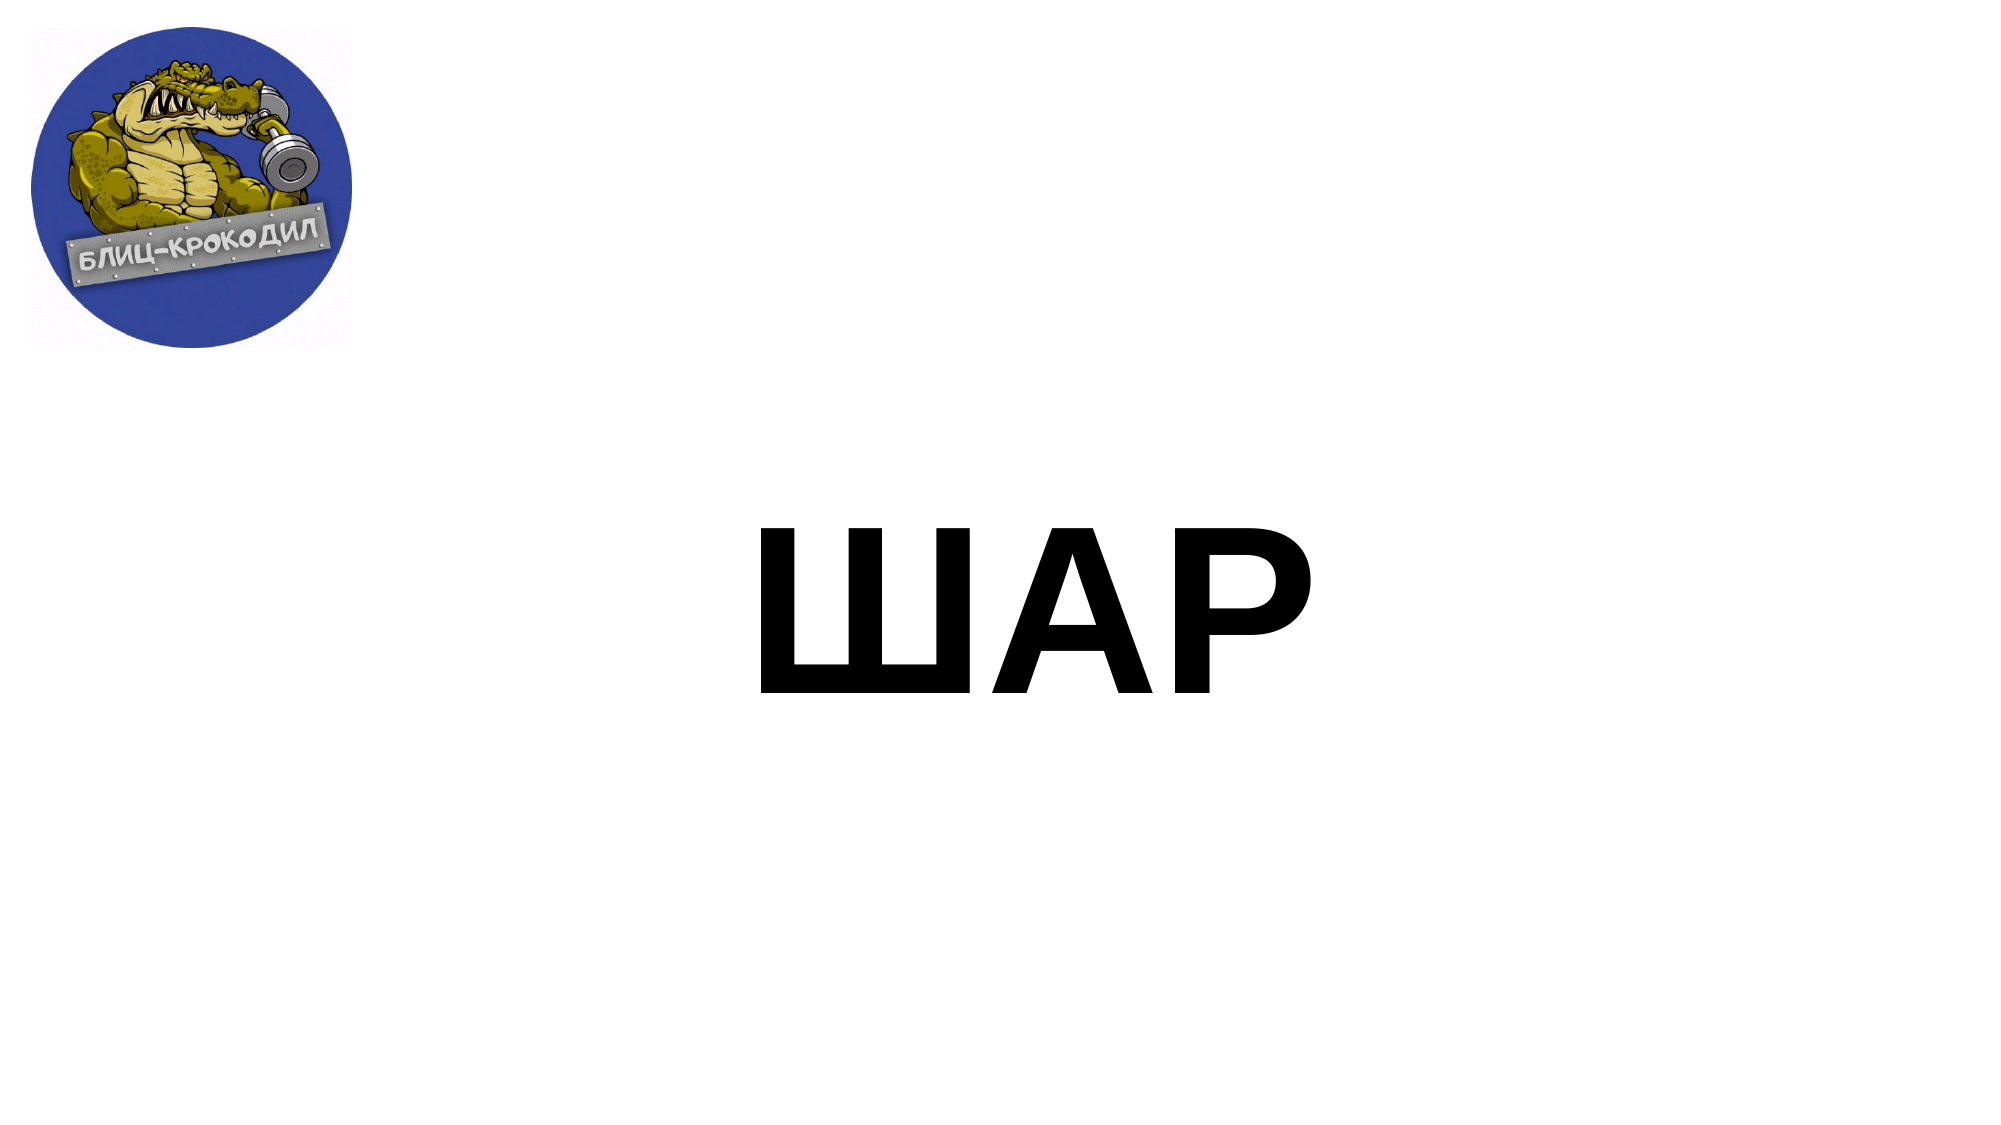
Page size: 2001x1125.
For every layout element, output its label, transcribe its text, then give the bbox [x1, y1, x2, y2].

title ШАР [282, 361, 1783, 754]
picture [31, 27, 352, 348]
